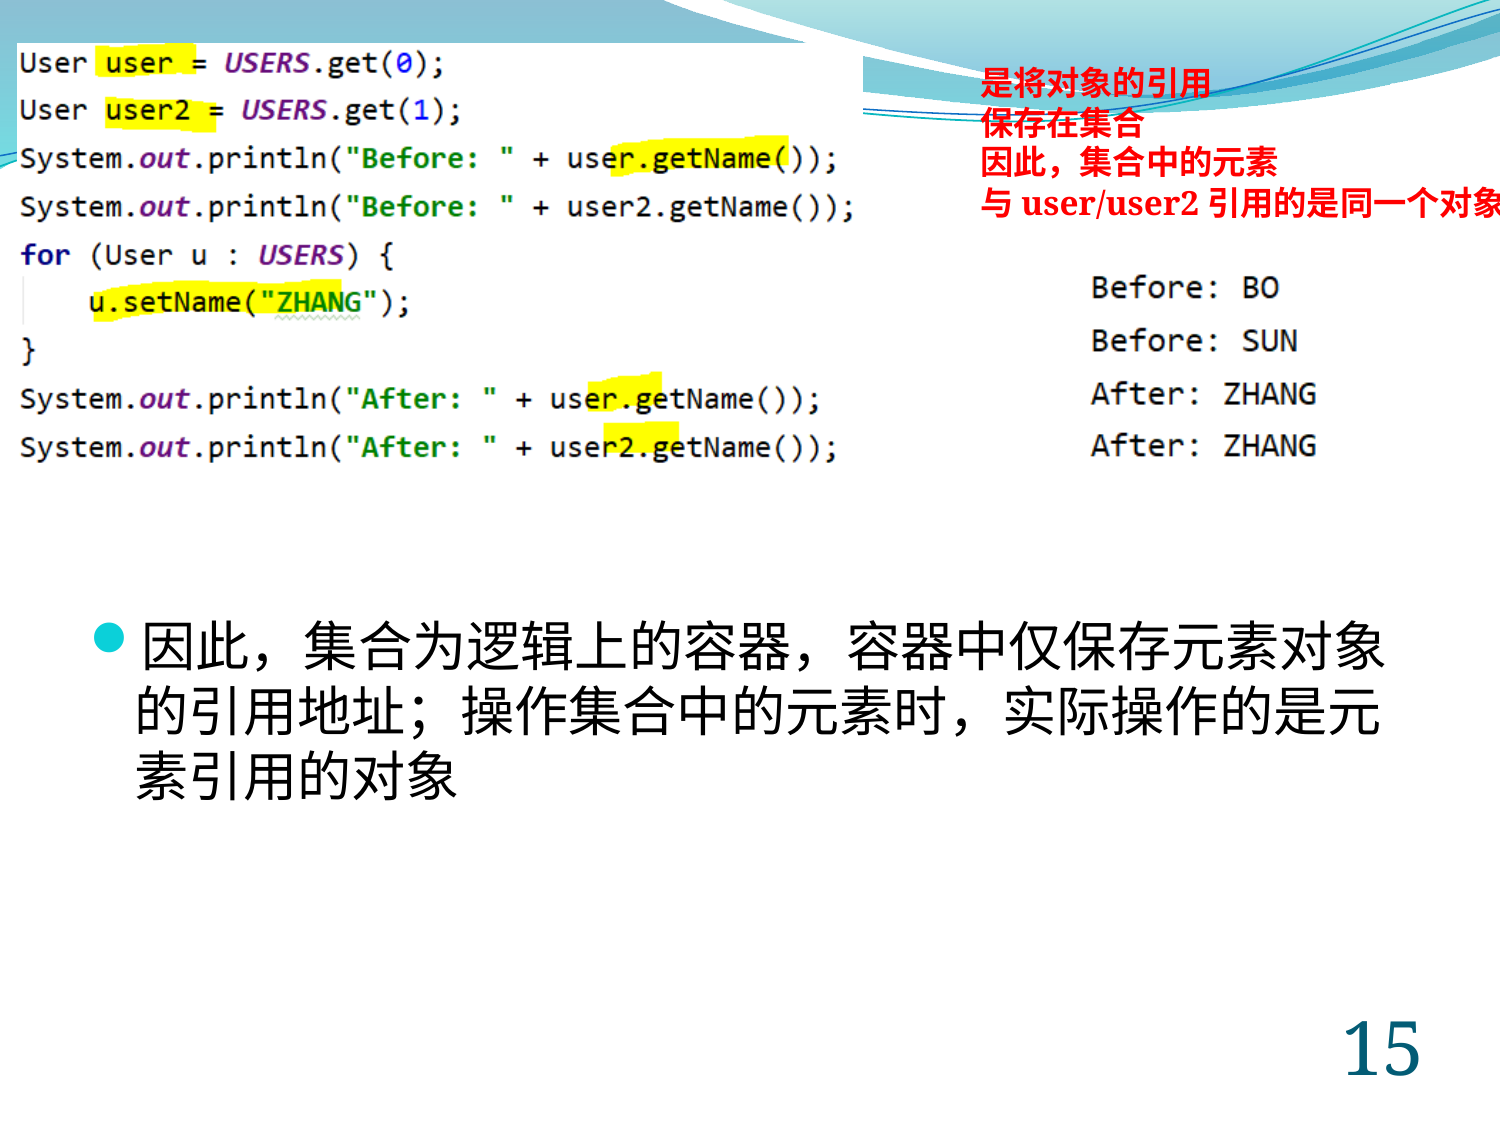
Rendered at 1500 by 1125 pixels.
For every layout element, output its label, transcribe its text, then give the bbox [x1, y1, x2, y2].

list 因此，集合为逻辑上的容器，容器中仅保存元素对象的引用地址；操作集合中的元素时，实际操作的是元素引用的对象 [75, 149, 1425, 1038]
picture [17, 42, 863, 480]
text_box 是将对象的引用 保存在集合 因此，集合中的元素 与user/user2引用的是同一个对象 [965, 54, 1500, 229]
slide_number 14 [1299, 1042, 1425, 1103]
picture [1080, 263, 1333, 481]
